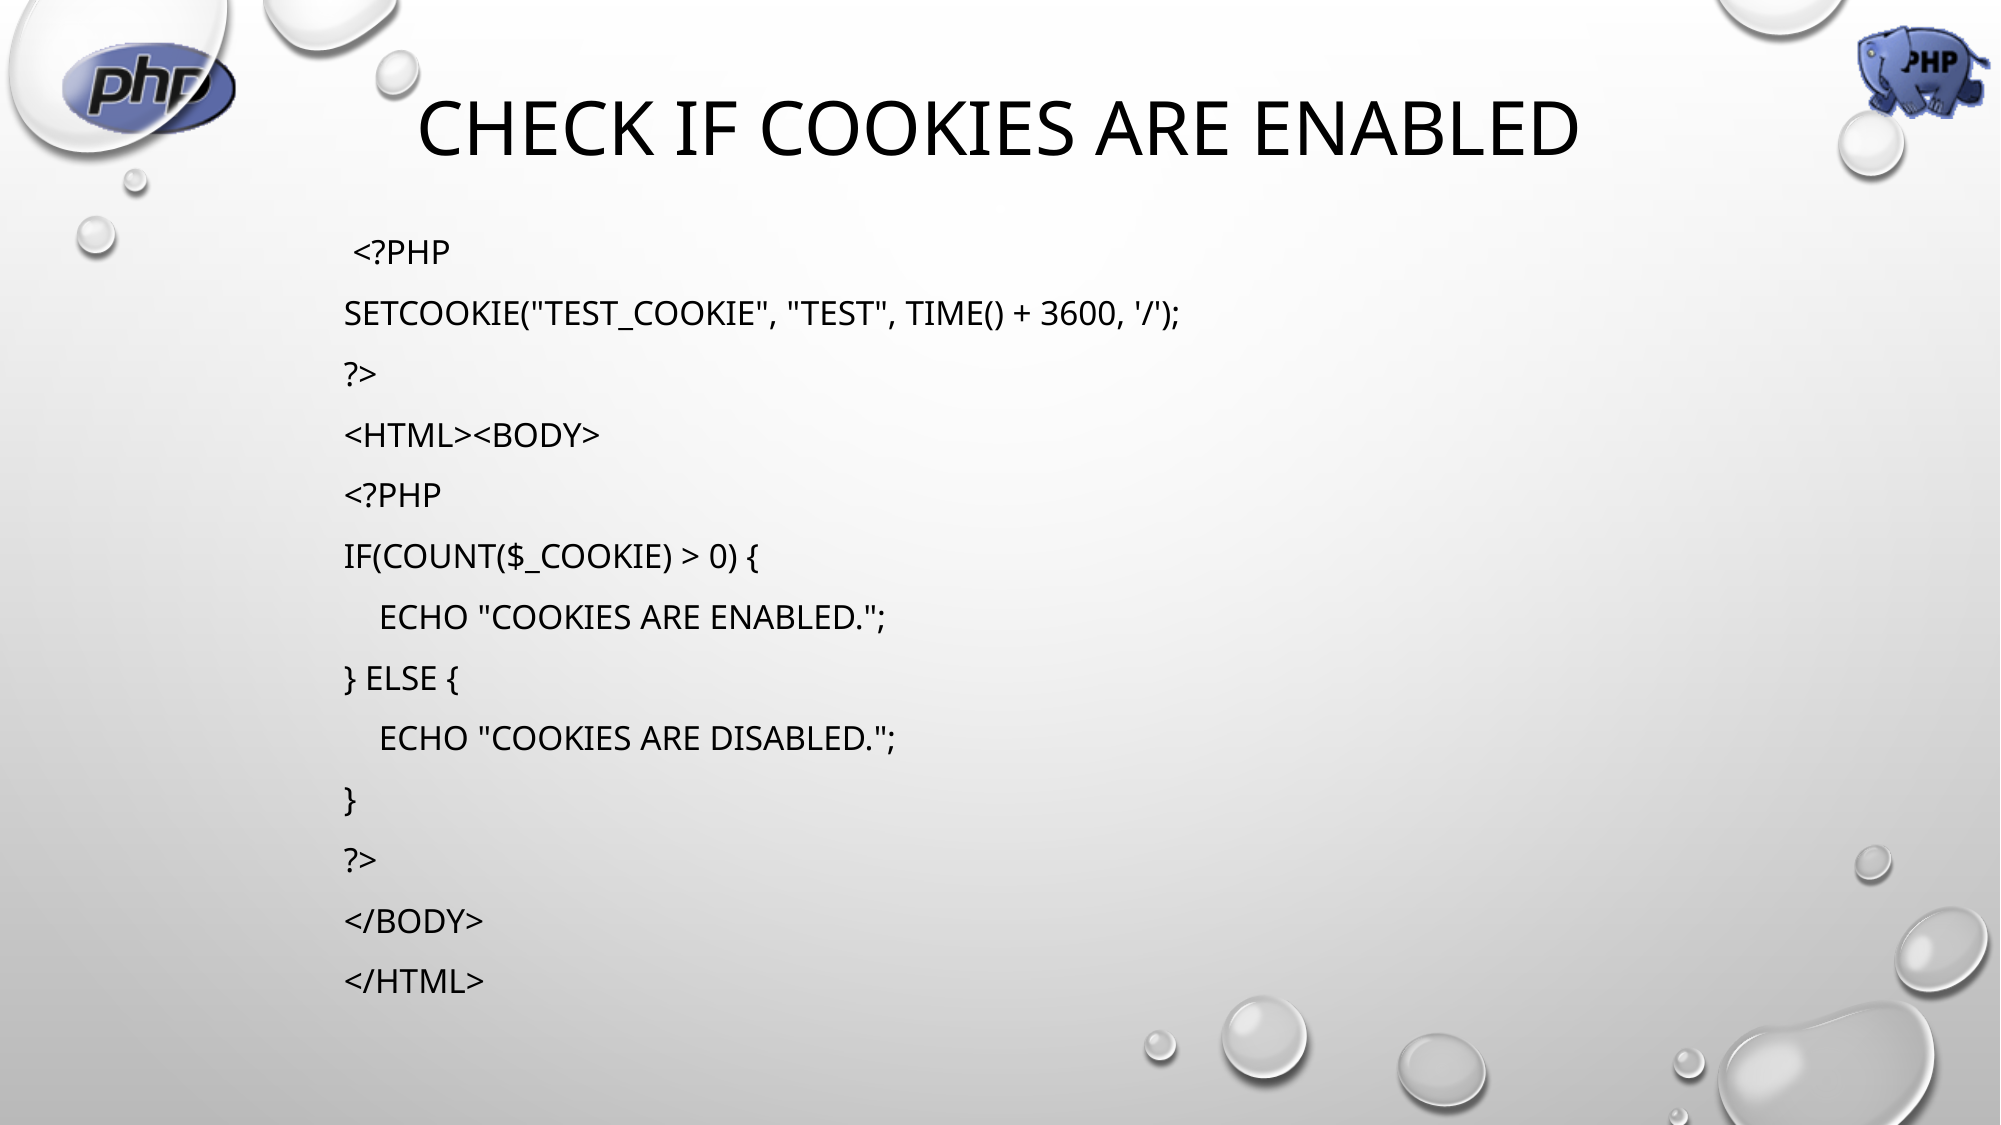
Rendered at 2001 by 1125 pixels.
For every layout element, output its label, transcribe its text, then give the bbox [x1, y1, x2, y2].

list <?php setcookie("test_cookie", "test", time() + 3600, '/'); ?> <html><body> <?php if(count($_COOKIE) > 0) { echo "Cookies are enabled."; } else { echo "Cookies are disabled."; } ?> </body> </html> [328, 223, 1672, 1032]
title Check if Cookies are Enabled [149, 59, 1851, 203]
picture [0, 0, 2000, 1125]
